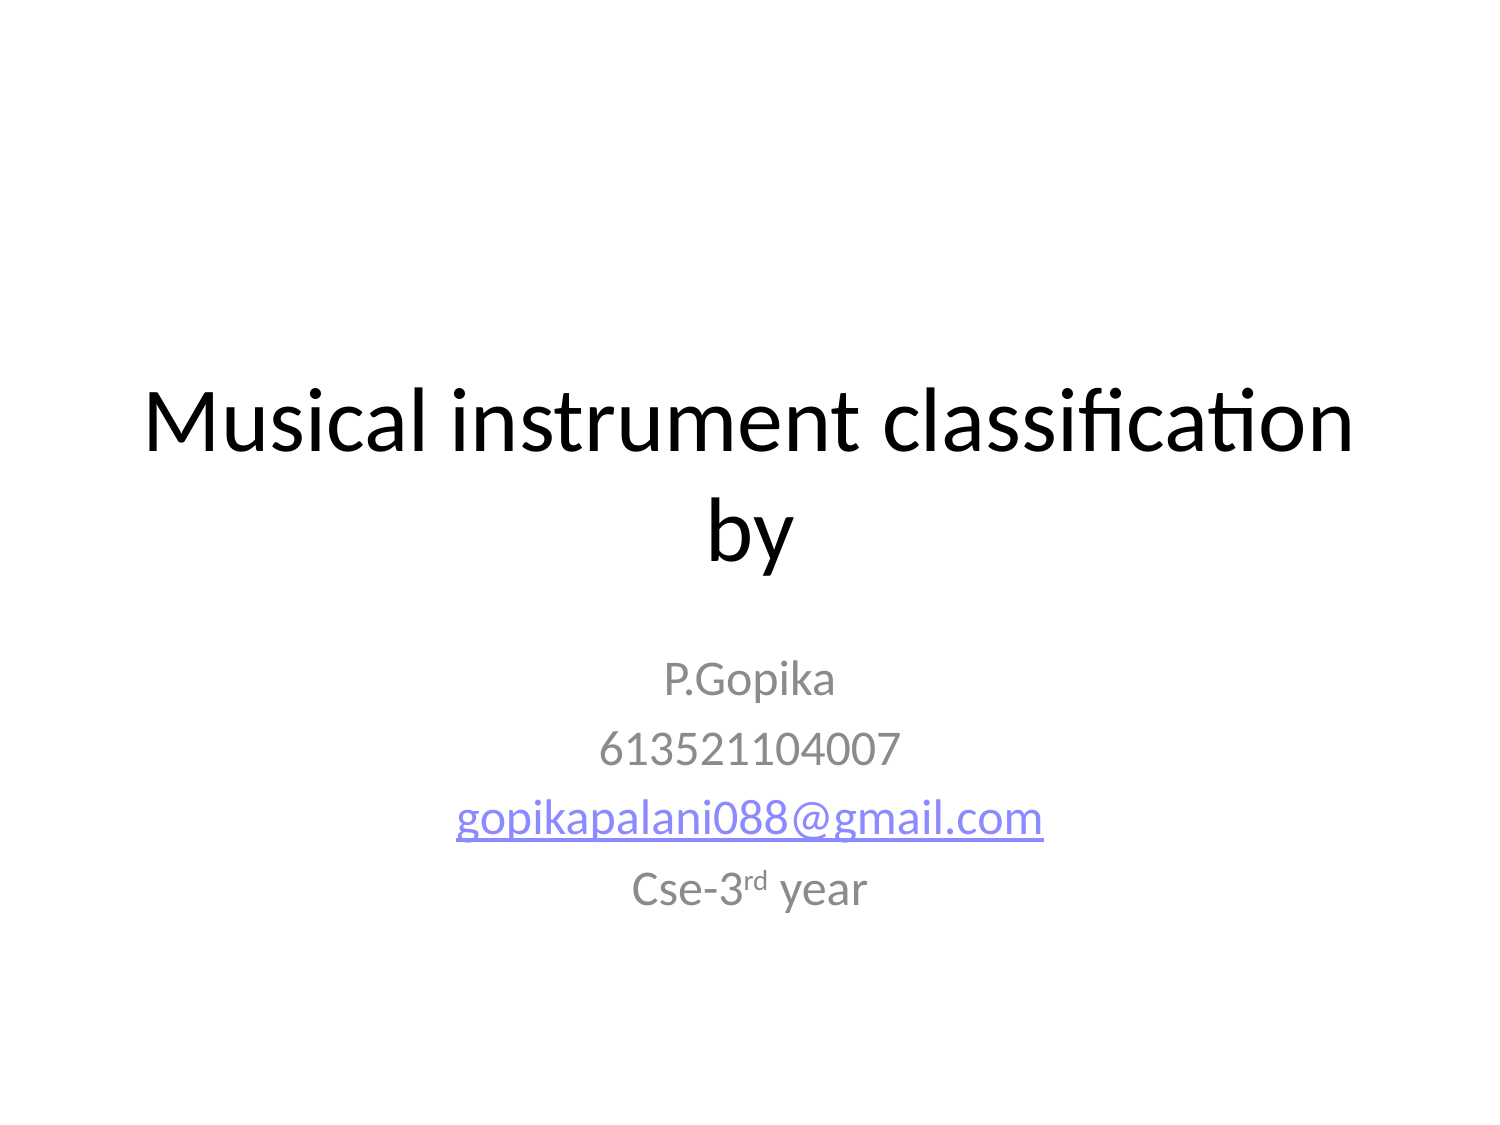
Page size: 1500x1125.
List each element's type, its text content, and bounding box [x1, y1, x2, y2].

title Musical instrument classification by [112, 349, 1388, 591]
subtitle P.Gopika 613521104007 gopikapalani088@gmail.com Cse-3rd year [225, 637, 1275, 925]
